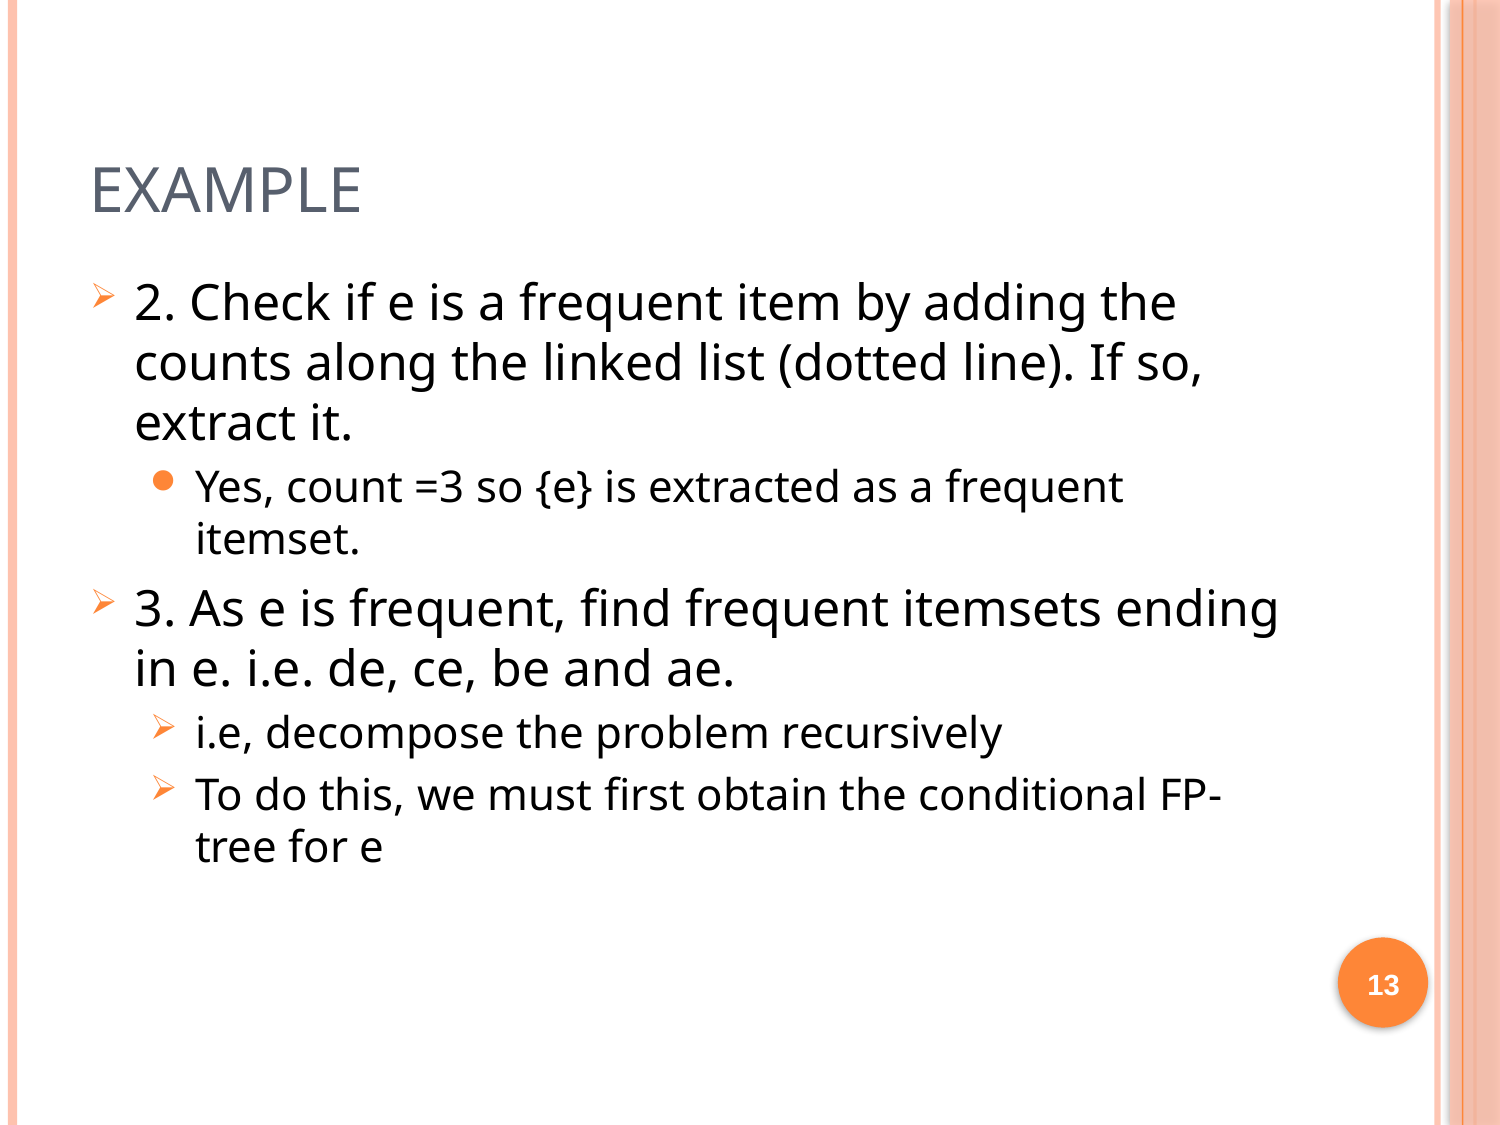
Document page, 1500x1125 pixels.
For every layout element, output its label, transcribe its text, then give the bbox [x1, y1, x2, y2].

list 2. Check if e is a frequent item by adding the counts along the linked list (dotted line). If so, extract it. Yes, count =3 so {e} is extracted as a frequent itemset. 3. As e is frequent, find frequent itemsets ending in e. i.e. de, ce, be and ae. i.e, decompose the problem recursively To do this, we must first obtain the conditional FP-tree for e [74, 262, 1301, 1063]
title Example [75, 45, 1300, 233]
slide_number 13 [1333, 940, 1434, 1026]
